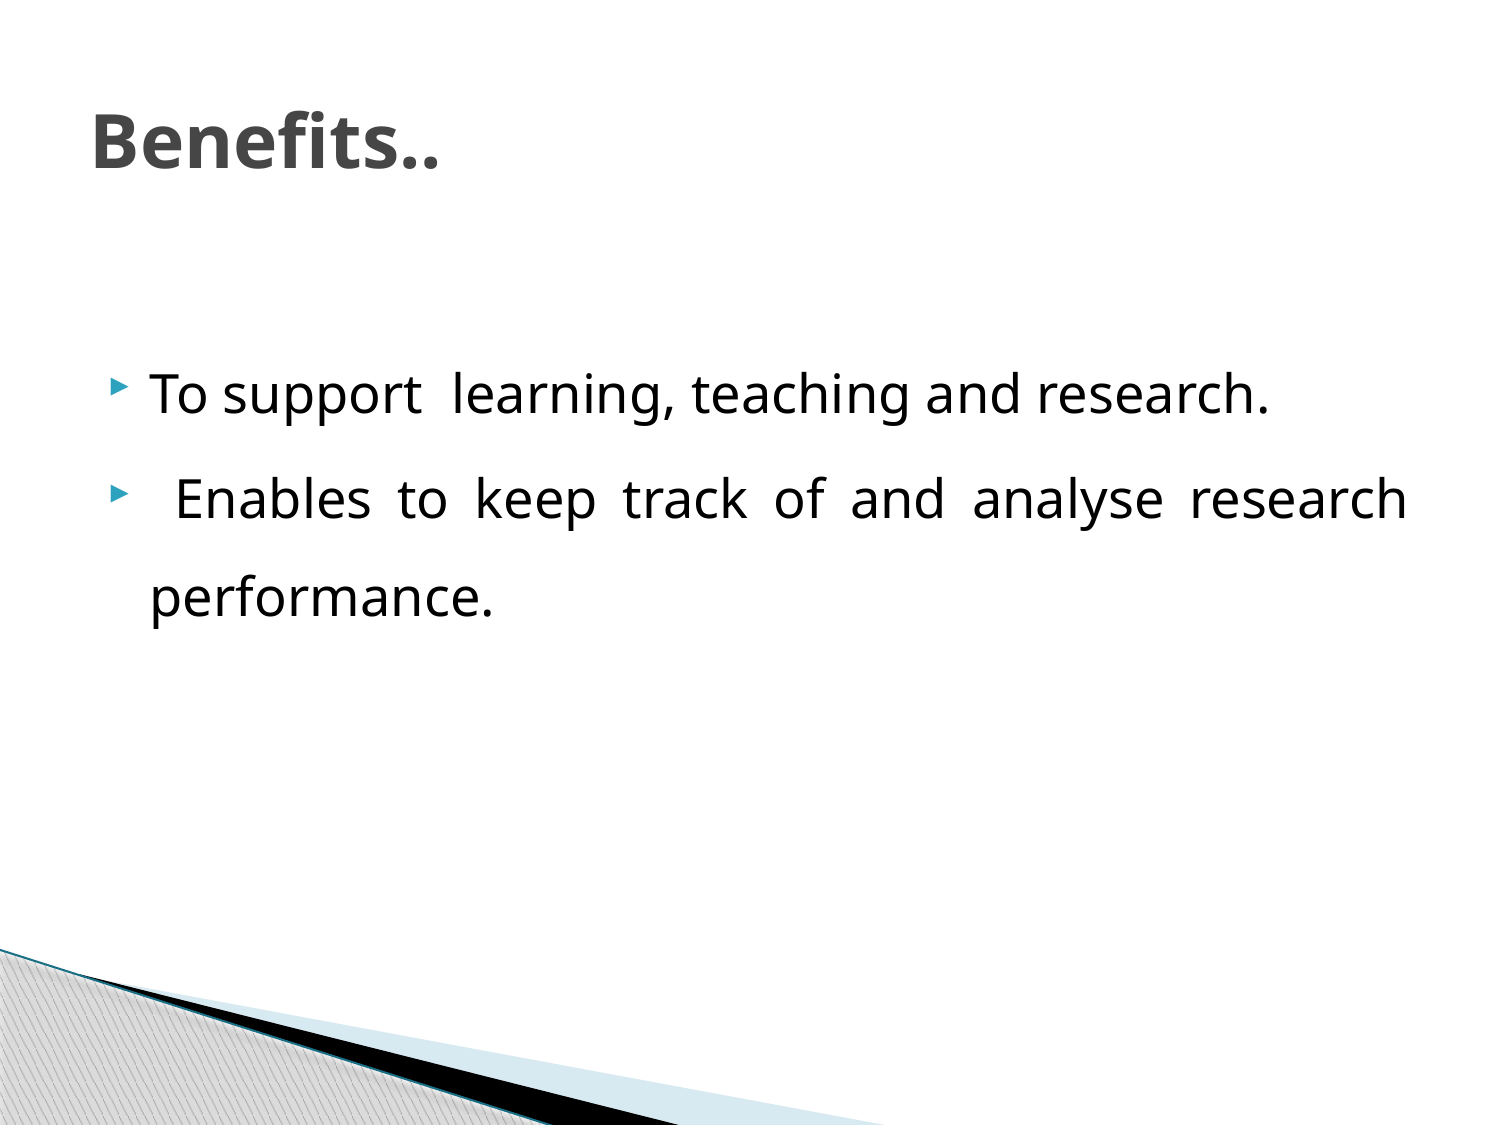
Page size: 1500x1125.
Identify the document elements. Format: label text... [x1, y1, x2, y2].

title Benefits.. [75, 45, 1425, 233]
list To support learning, teaching and research. Enables to keep track of and analyse research performance. [75, 243, 1425, 986]
